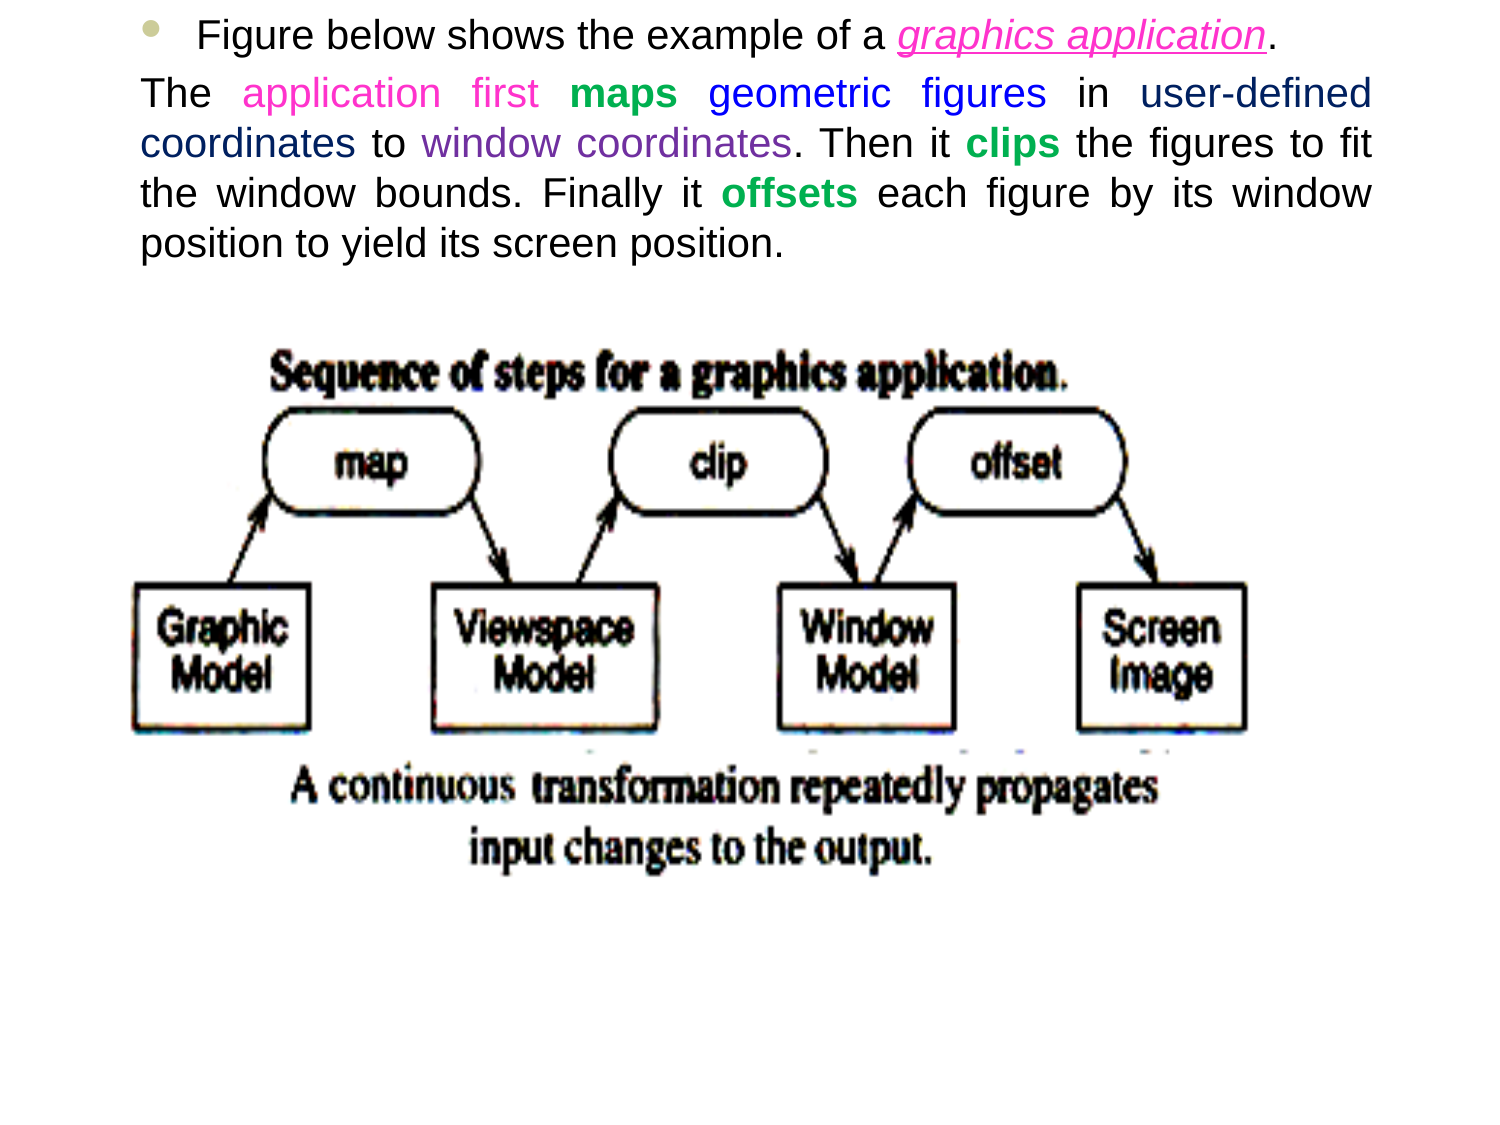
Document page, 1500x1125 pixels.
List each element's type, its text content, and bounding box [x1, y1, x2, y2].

picture [112, 324, 1263, 901]
list Figure below shows the example of a graphics application. The application first maps geometric figures in user-defined coordinates to window coordinates. Then it clips the figures to fit the window bounds. Finally it offsets each figure by its window position to yield its screen position. [125, 0, 1388, 788]
